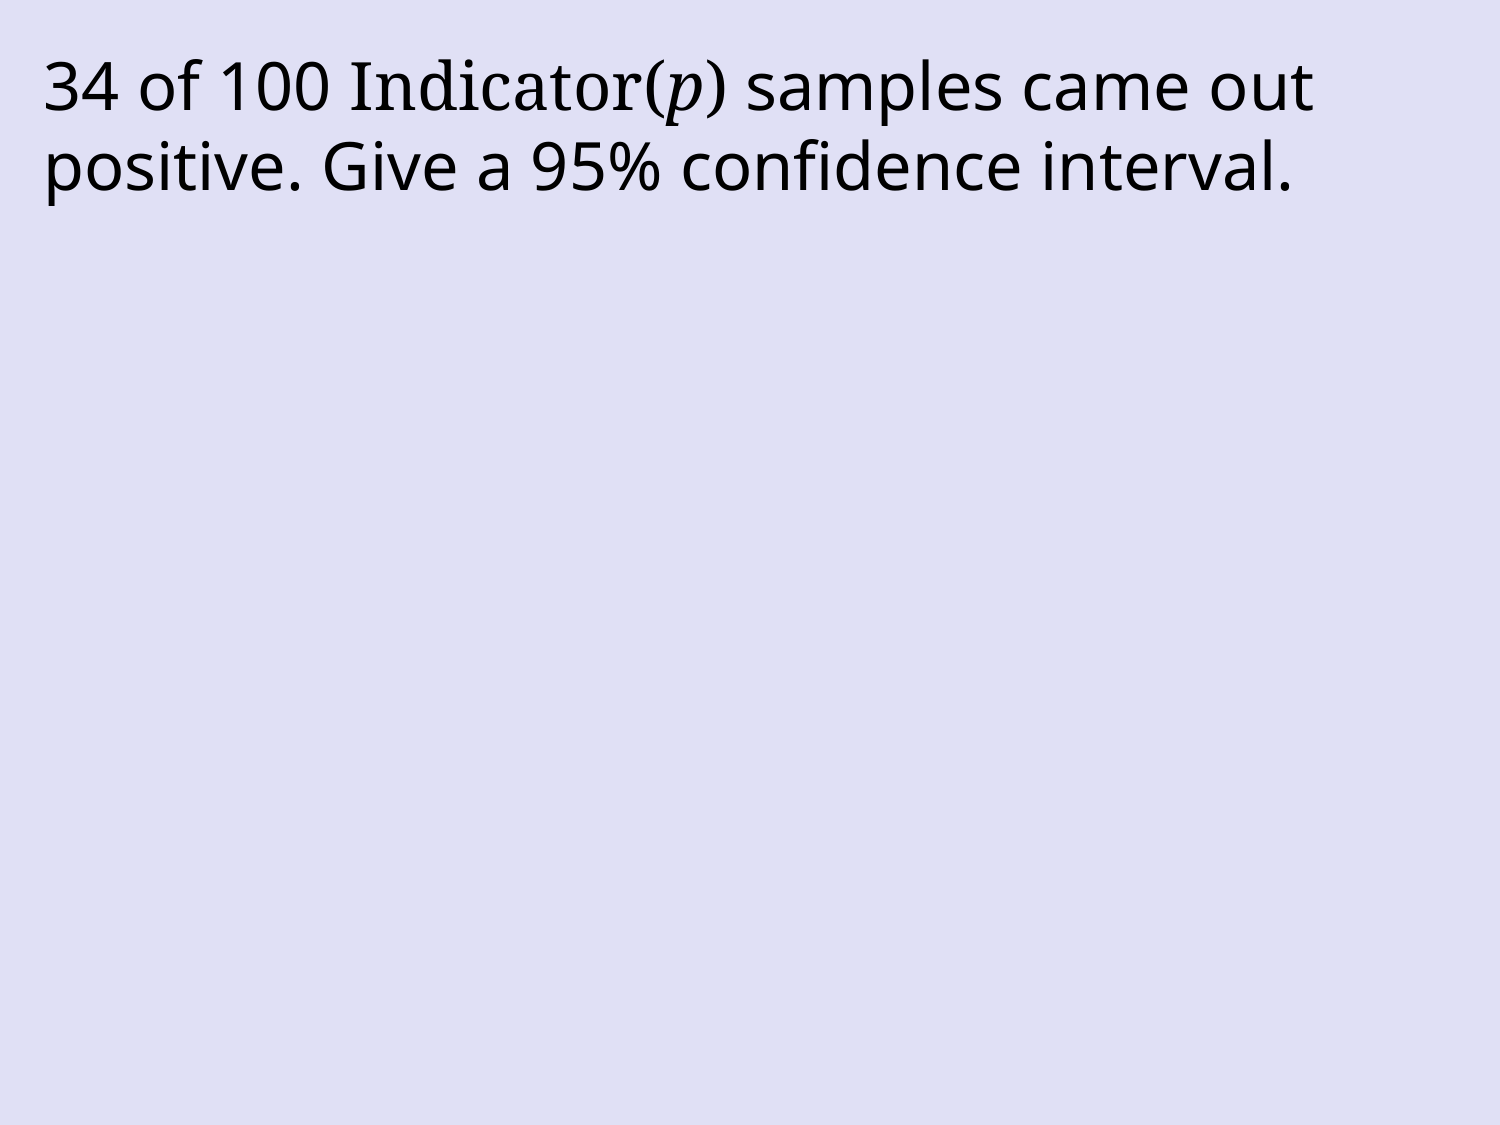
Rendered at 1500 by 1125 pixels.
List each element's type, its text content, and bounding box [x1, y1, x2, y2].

text_box 34 of 100 Indicator(p) samples came out positive. Give a 95% confidence interval. [28, 36, 1487, 212]
